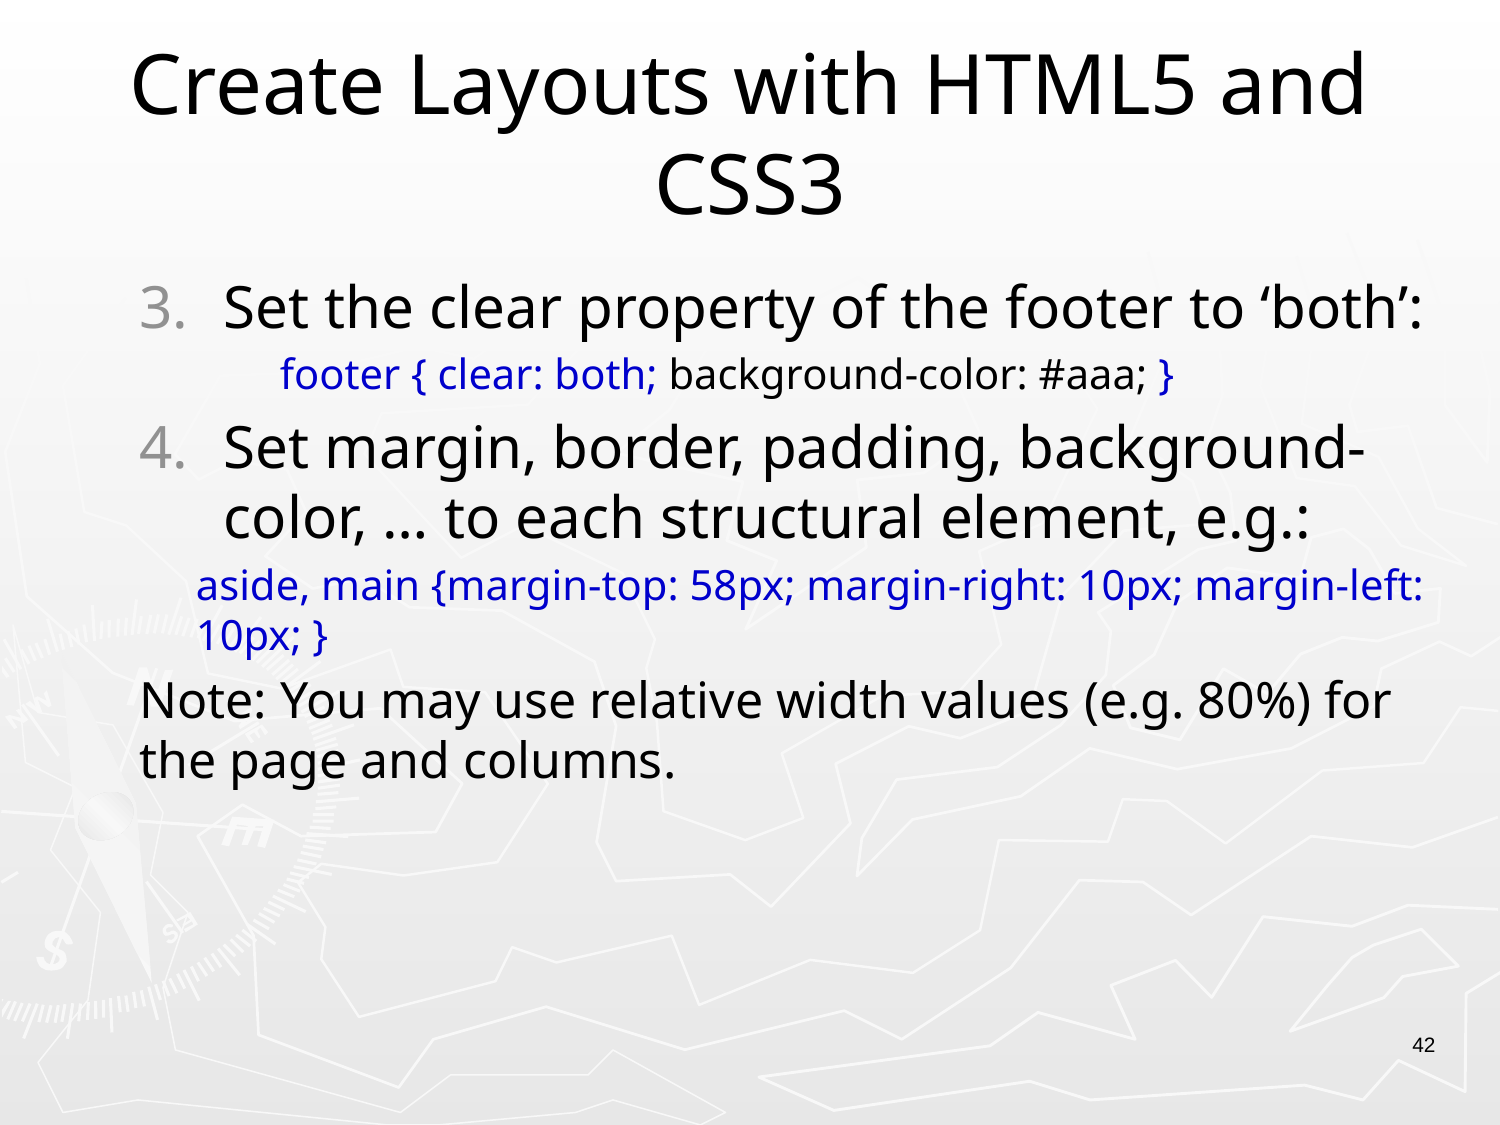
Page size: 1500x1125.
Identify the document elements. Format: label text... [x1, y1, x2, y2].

slide_number 42 [1074, 1024, 1451, 1103]
title Create Layouts with HTML5 and CSS3 [29, 37, 1471, 225]
list Set the clear property of the footer to ‘both’: footer { clear: both; background-color: #aaa; } Set margin, border, padding, background-color, … to each structural element, e.g.: aside, main {margin-top: 58px; margin-right: 10px; margin-left: 10px; } Note: You may use relative width values (e.g. 80%) for the page and columns. [49, 262, 1451, 1001]
